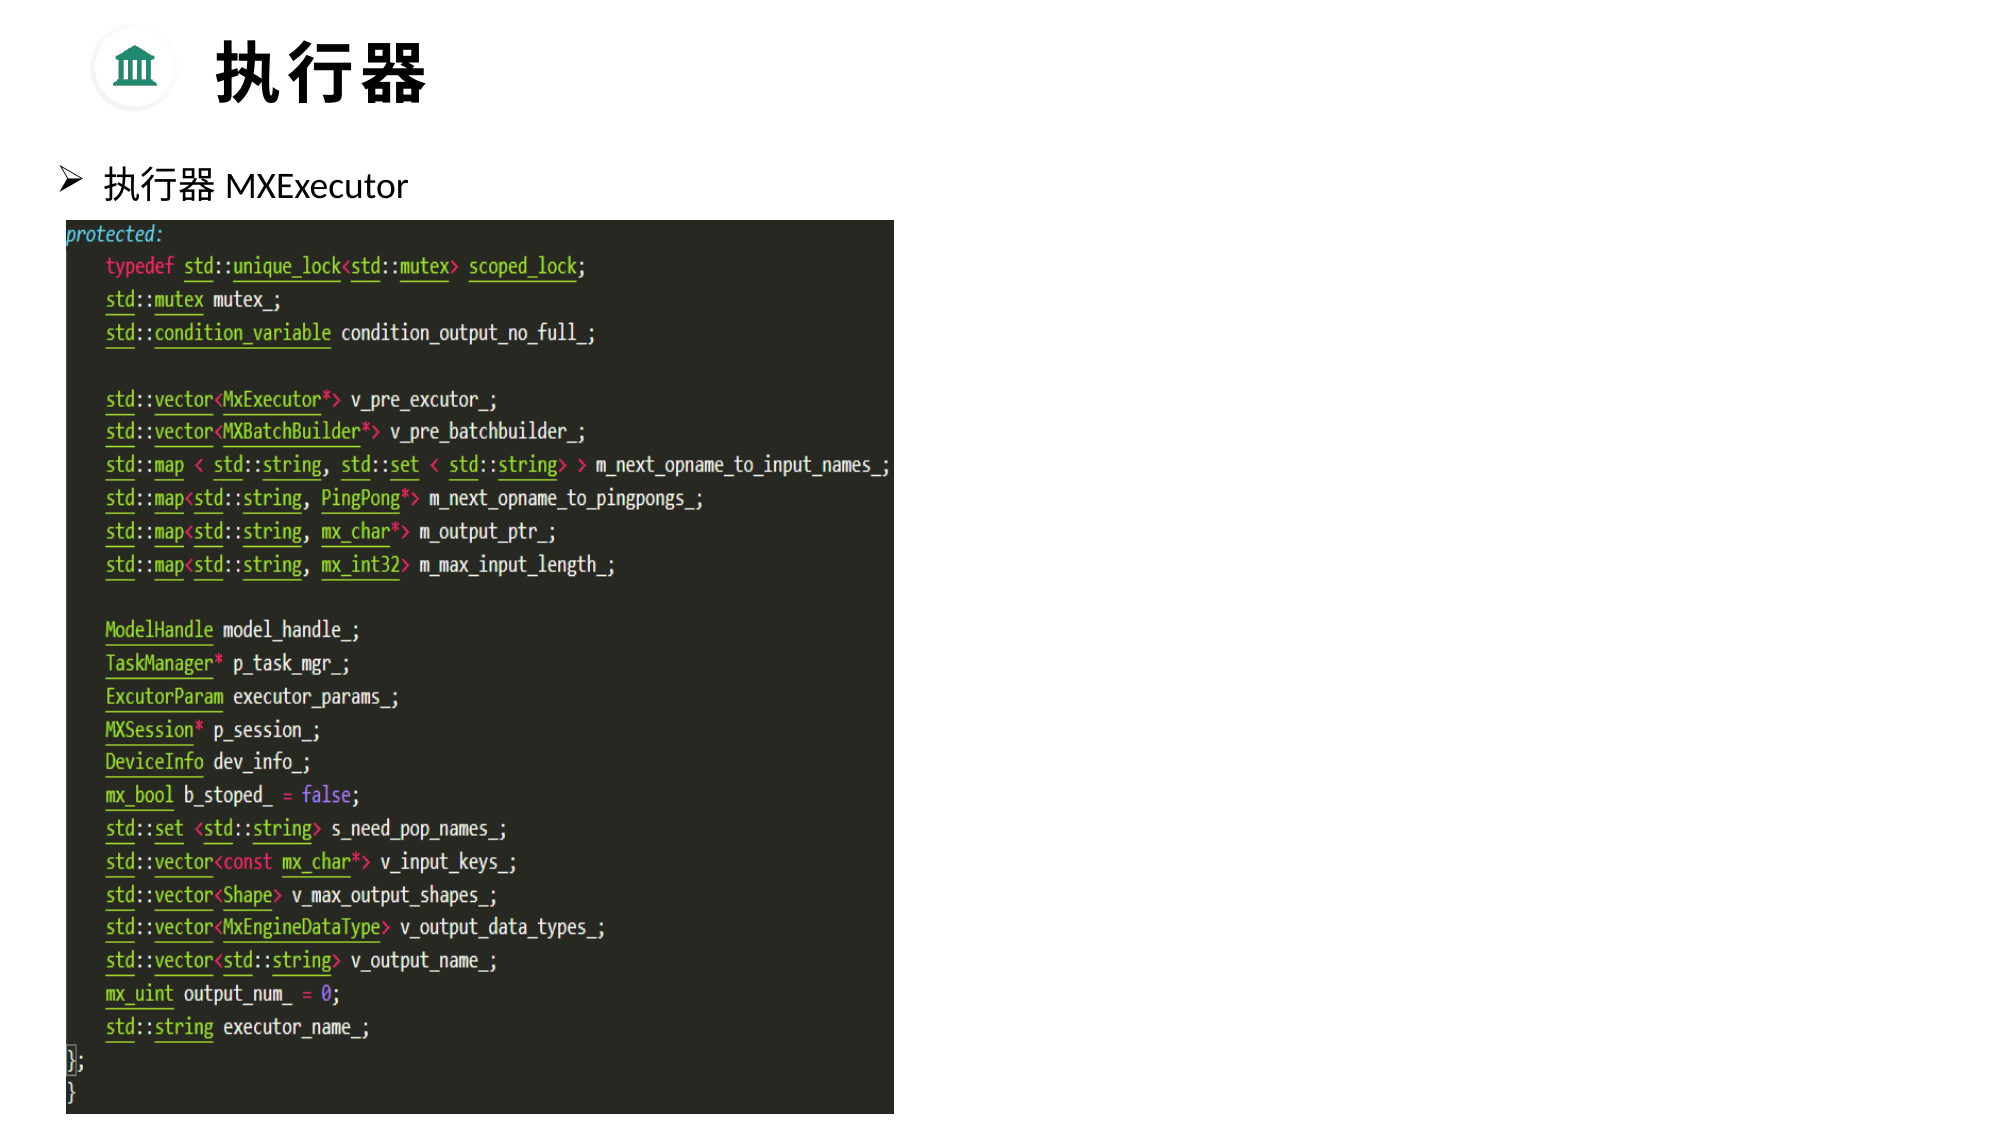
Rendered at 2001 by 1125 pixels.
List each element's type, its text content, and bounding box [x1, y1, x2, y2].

picture [66, 220, 894, 1114]
text_box 执行器MXExecutor [41, 154, 732, 214]
text_box 执行器 [199, 23, 442, 119]
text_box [90, 23, 179, 112]
